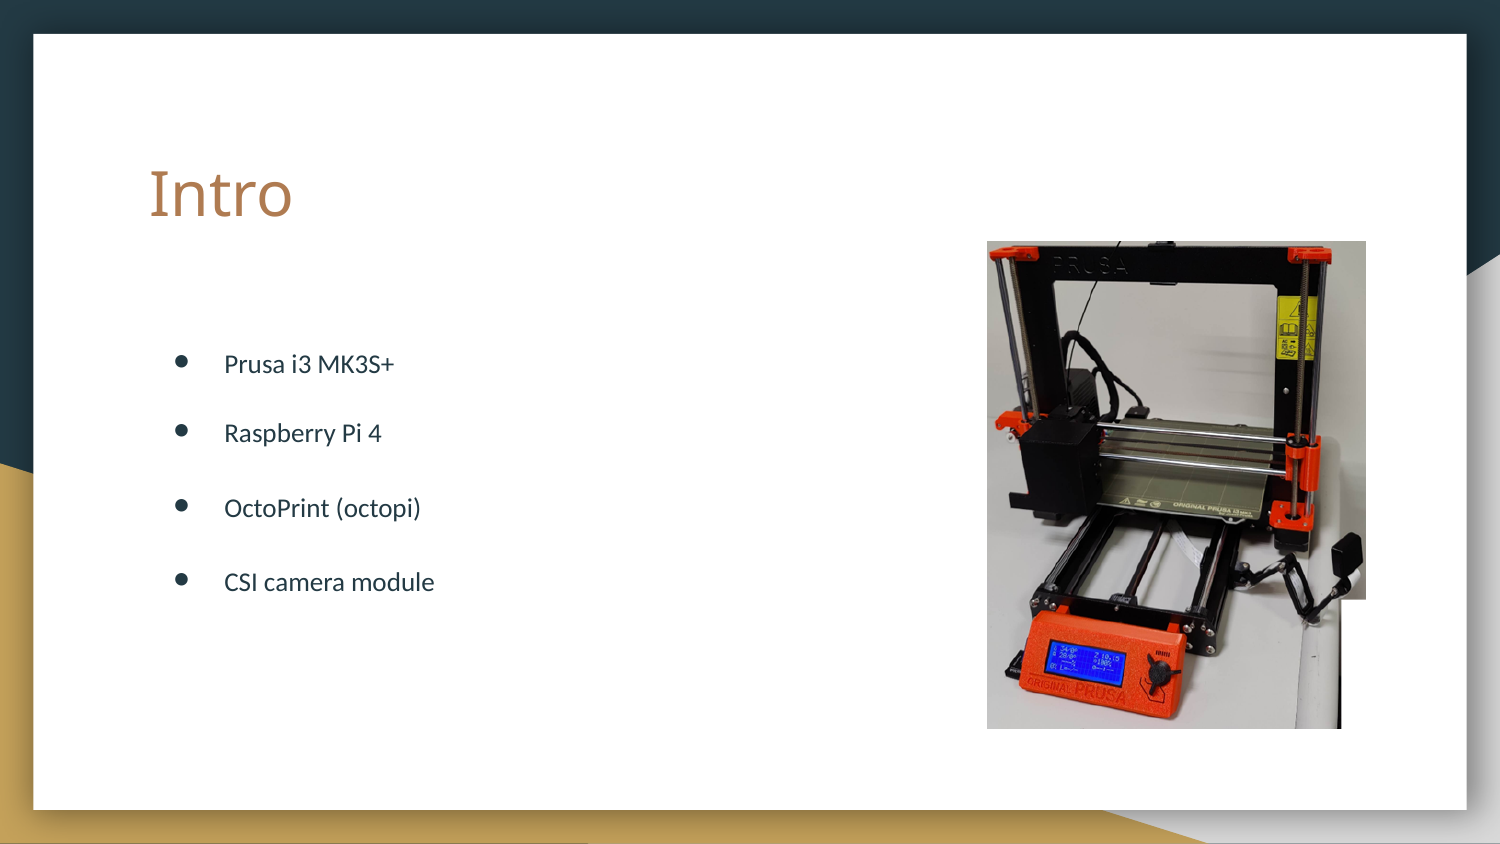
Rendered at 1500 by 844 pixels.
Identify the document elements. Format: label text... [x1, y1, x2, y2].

title Intro [134, 138, 1366, 296]
list Prusa i3 MK3S+ Raspberry Pi 4 OctoPrint (octopi) CSI camera module [134, 326, 981, 729]
picture [986, 241, 1366, 729]
